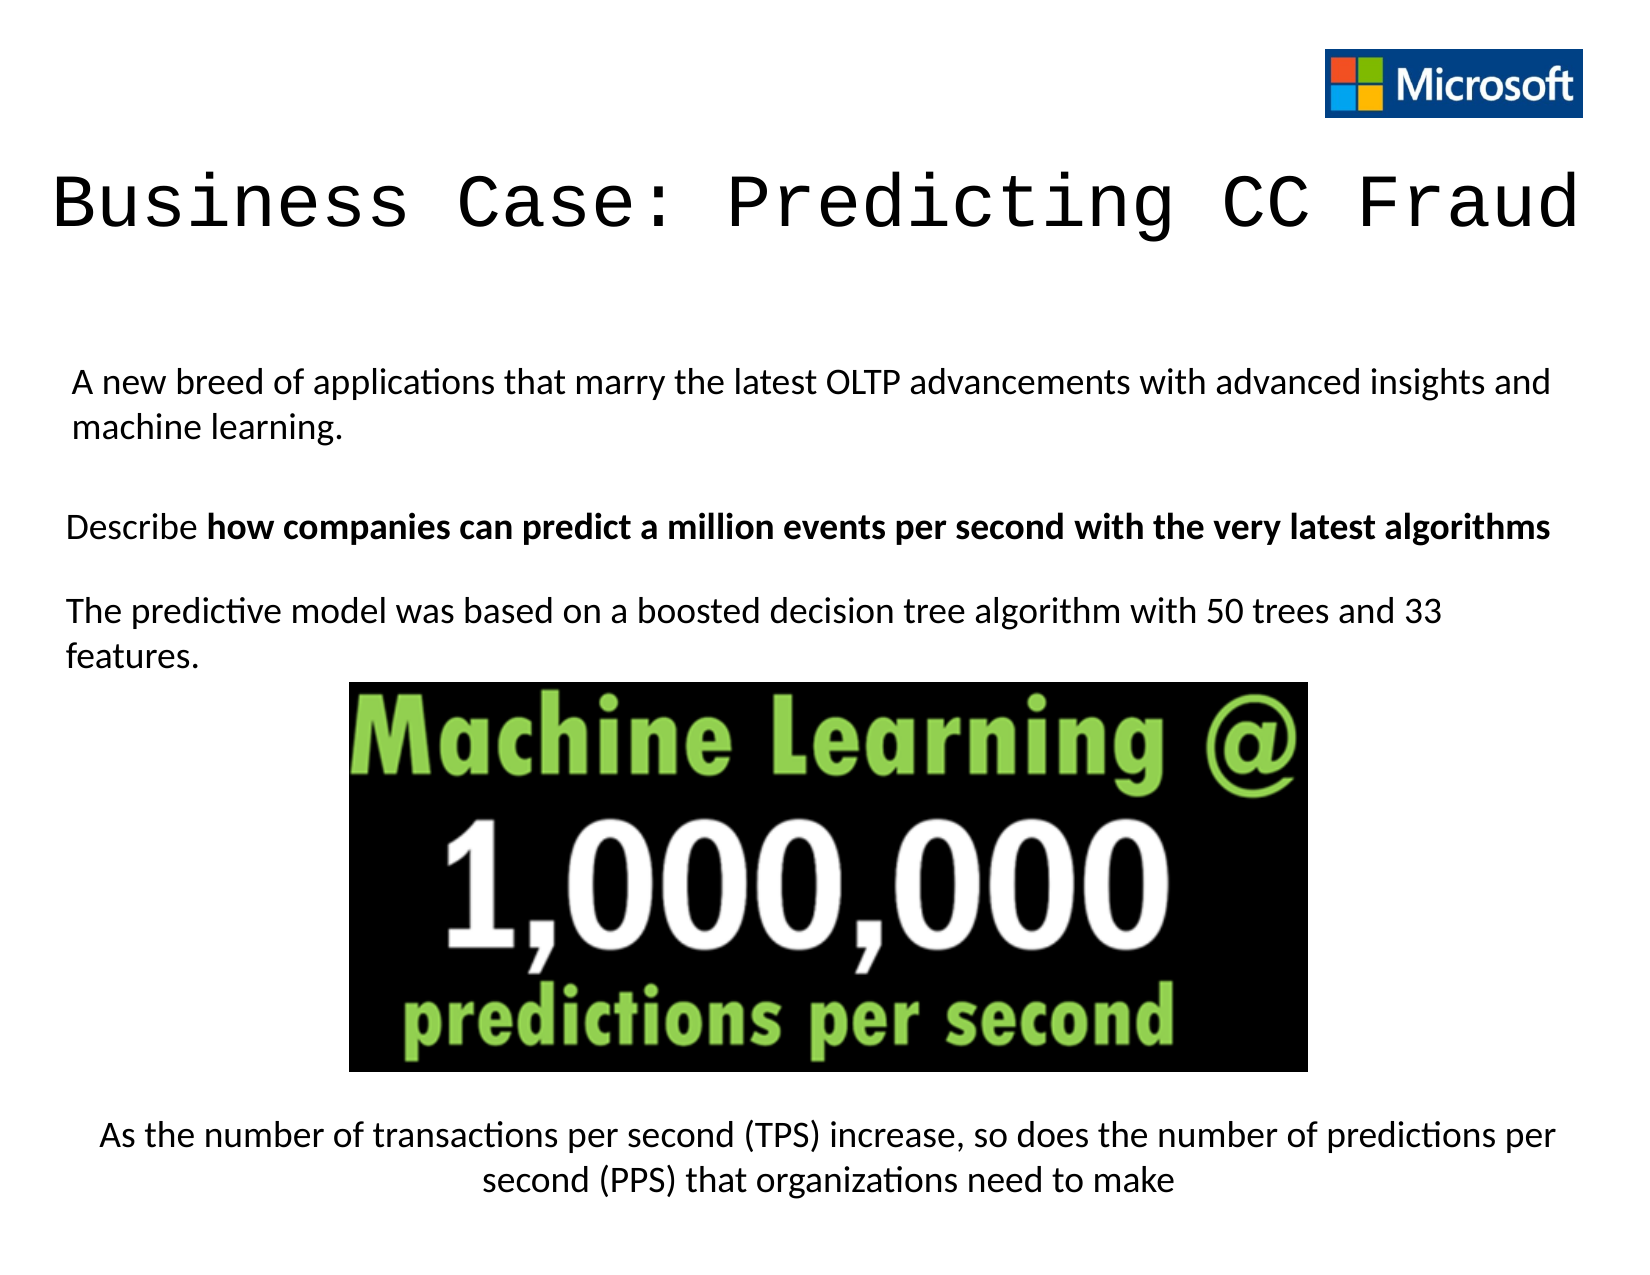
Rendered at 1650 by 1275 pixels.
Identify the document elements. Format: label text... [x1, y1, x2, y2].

text_box The predictive model was based on a boosted decision tree algorithm with 50 trees and 33 features. [51, 578, 1579, 683]
text_box Describe how companies can predict a million events per second with the very latest algorithms [51, 494, 1583, 555]
text_box As the number of transactions per second (TPS) increase, so does the number of predictions per second (PPS) that organizations need to make [74, 1102, 1583, 1208]
picture [349, 682, 1308, 1072]
picture [1324, 49, 1584, 118]
text_box A new breed of applications that marry the latest OLTP advancements with advanced insights and machine learning. [56, 349, 1583, 455]
title Business Case: Predicting CC Fraud [51, 150, 1606, 275]
